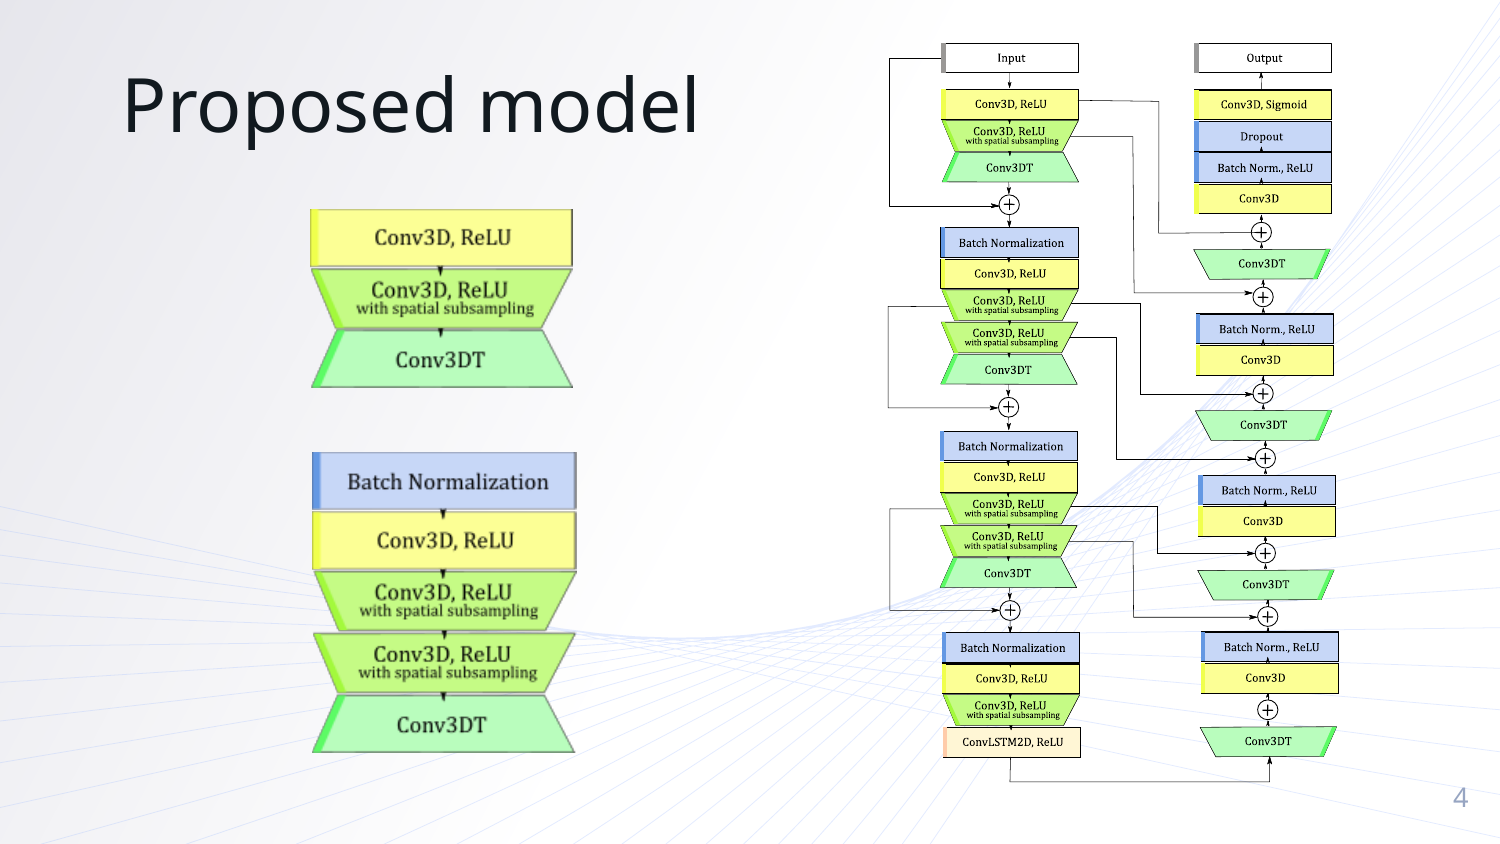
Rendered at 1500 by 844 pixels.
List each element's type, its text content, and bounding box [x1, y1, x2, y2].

slide_number 4 [1440, 766, 1469, 832]
picture [785, 0, 1436, 844]
picture [312, 452, 578, 753]
picture [310, 208, 574, 388]
text_box Proposed model [121, 69, 780, 149]
